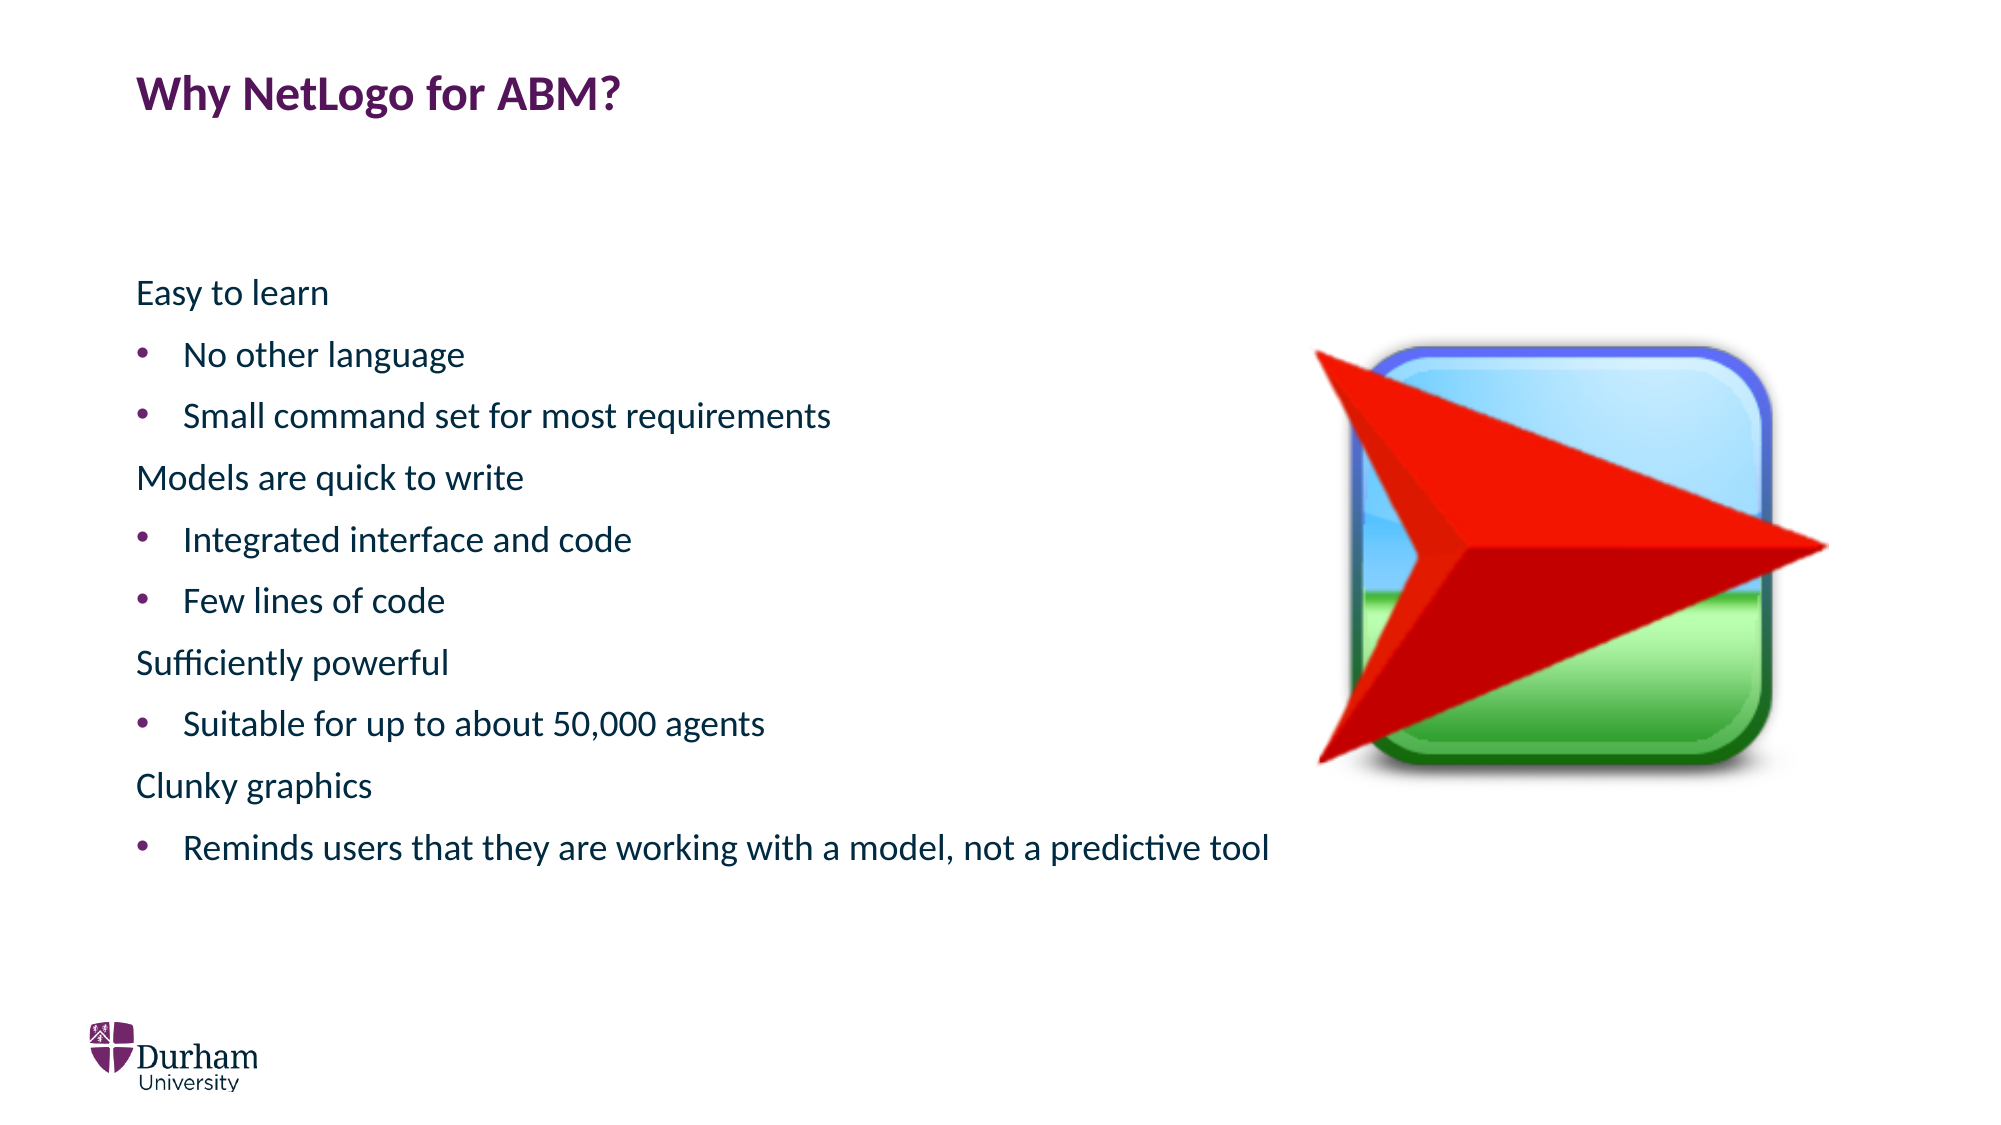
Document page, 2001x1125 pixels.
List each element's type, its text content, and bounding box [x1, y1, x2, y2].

list Easy to learn No other language Small command set for most requirements Models are quick to write Integrated interface and code Few lines of code Sufficiently powerful Suitable for up to about 50,000 agents Clunky graphics Reminds users that they are working with a model, not a predictive tool [135, 267, 1384, 906]
picture [1295, 295, 1829, 830]
title Why NetLogo for ABM? [135, 60, 1865, 249]
